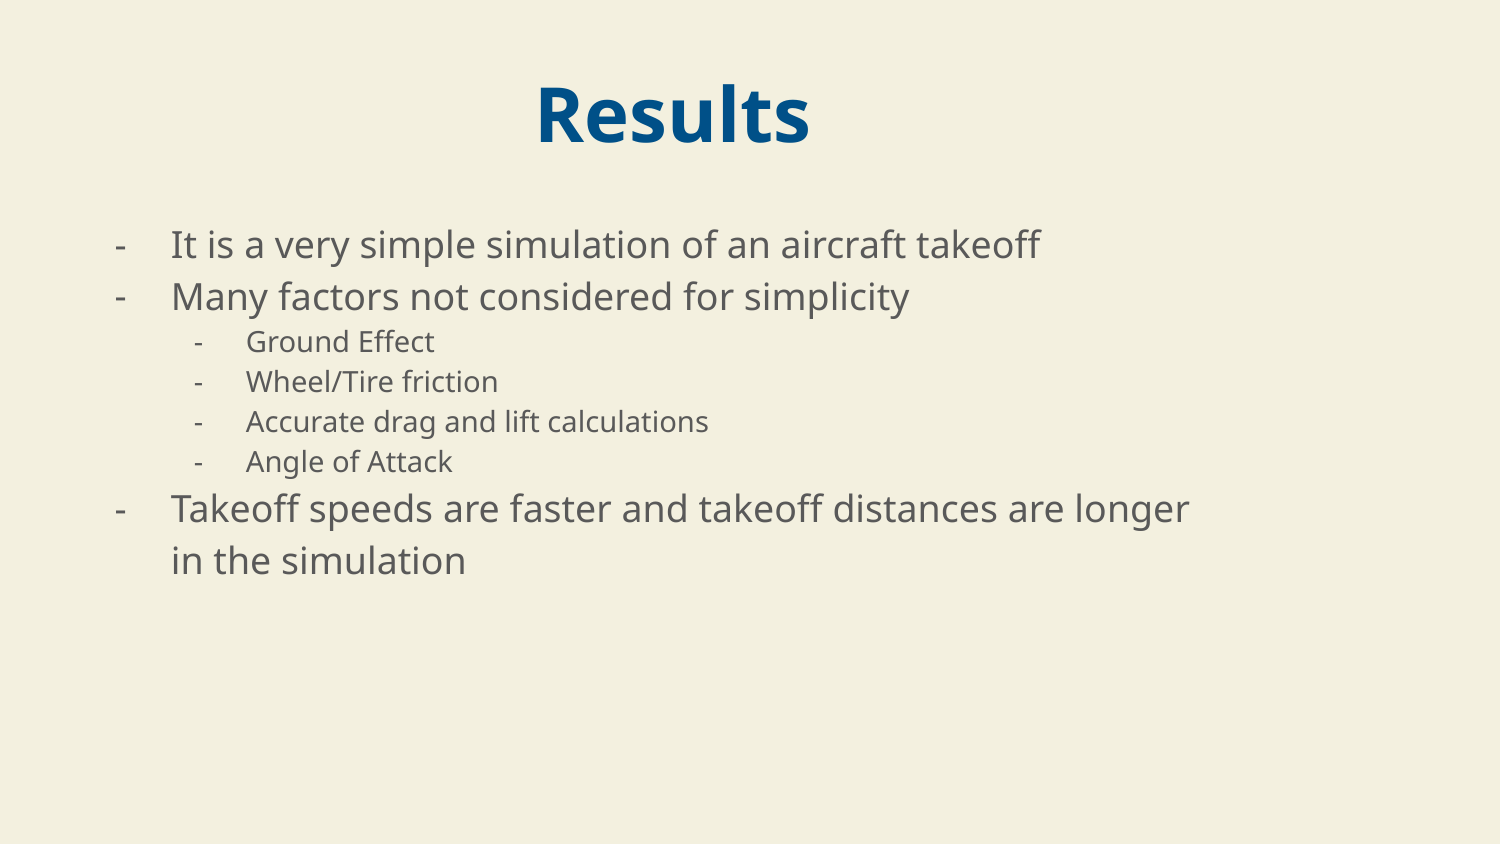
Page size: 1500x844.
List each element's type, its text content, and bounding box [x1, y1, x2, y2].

text_box It is a very simple simulation of an aircraft takeoff Many factors not considered for simplicity Ground Effect Wheel/Tire friction Accurate drag and lift calculations Angle of Attack Takeoff speeds are faster and takeoff distances are longer in the simulation [80, 350, 1237, 432]
text_box Results [95, 71, 1251, 153]
